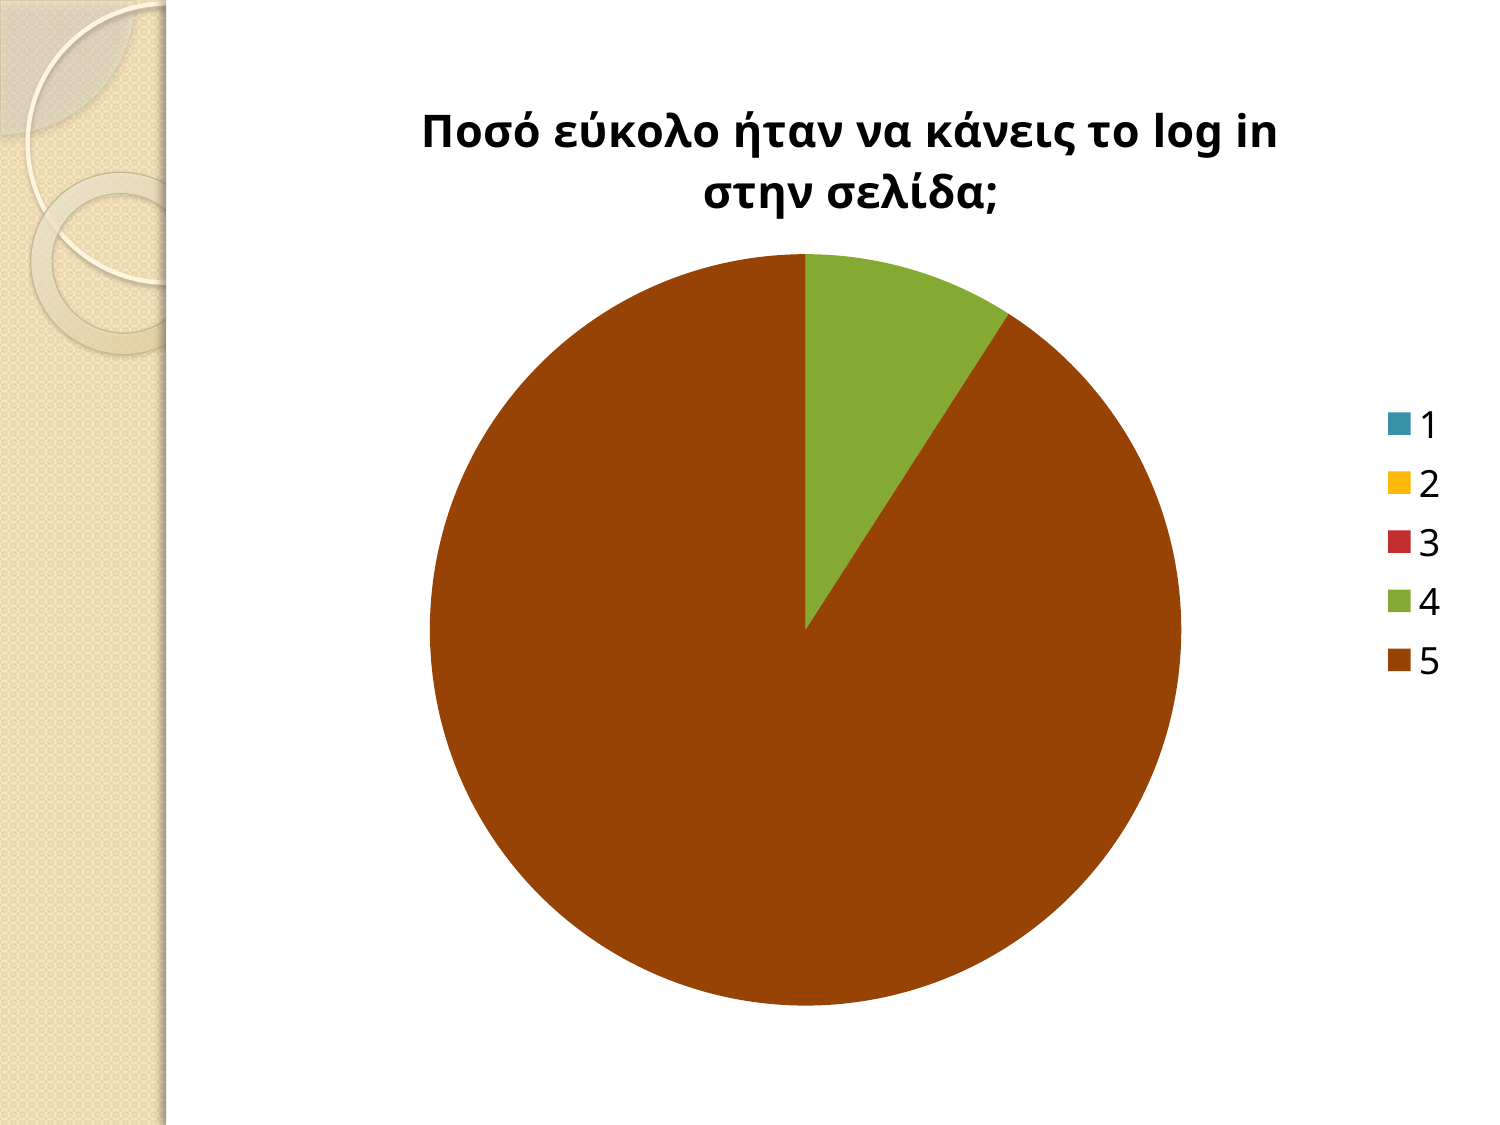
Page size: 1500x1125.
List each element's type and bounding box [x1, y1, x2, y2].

chart [235, 58, 1466, 1026]
